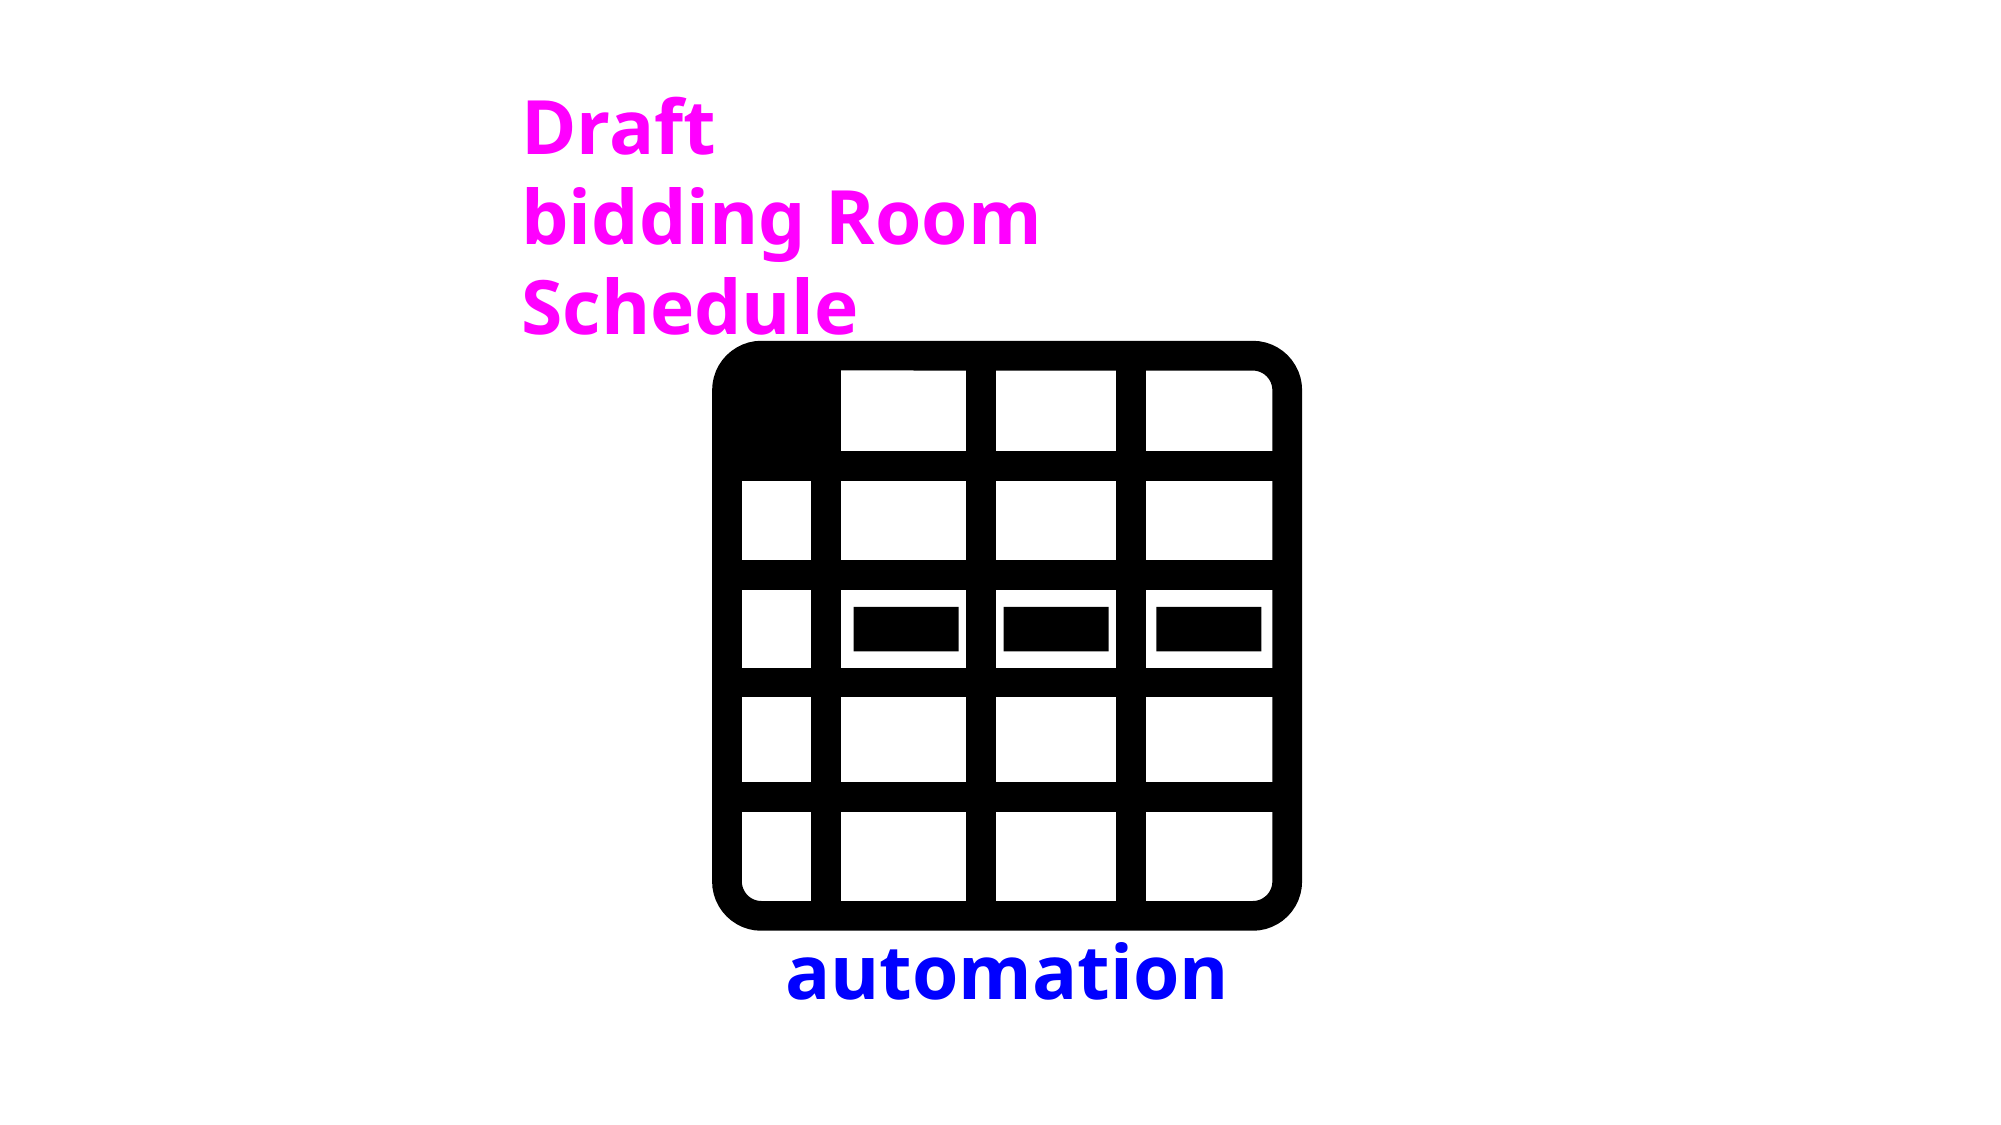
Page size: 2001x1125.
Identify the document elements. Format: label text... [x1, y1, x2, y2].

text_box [726, 344, 1288, 916]
text_box [413, 0, 1539, 1125]
text_box automation [770, 917, 1391, 1023]
text_box Draft bidding Room Schedule [506, 71, 1225, 357]
